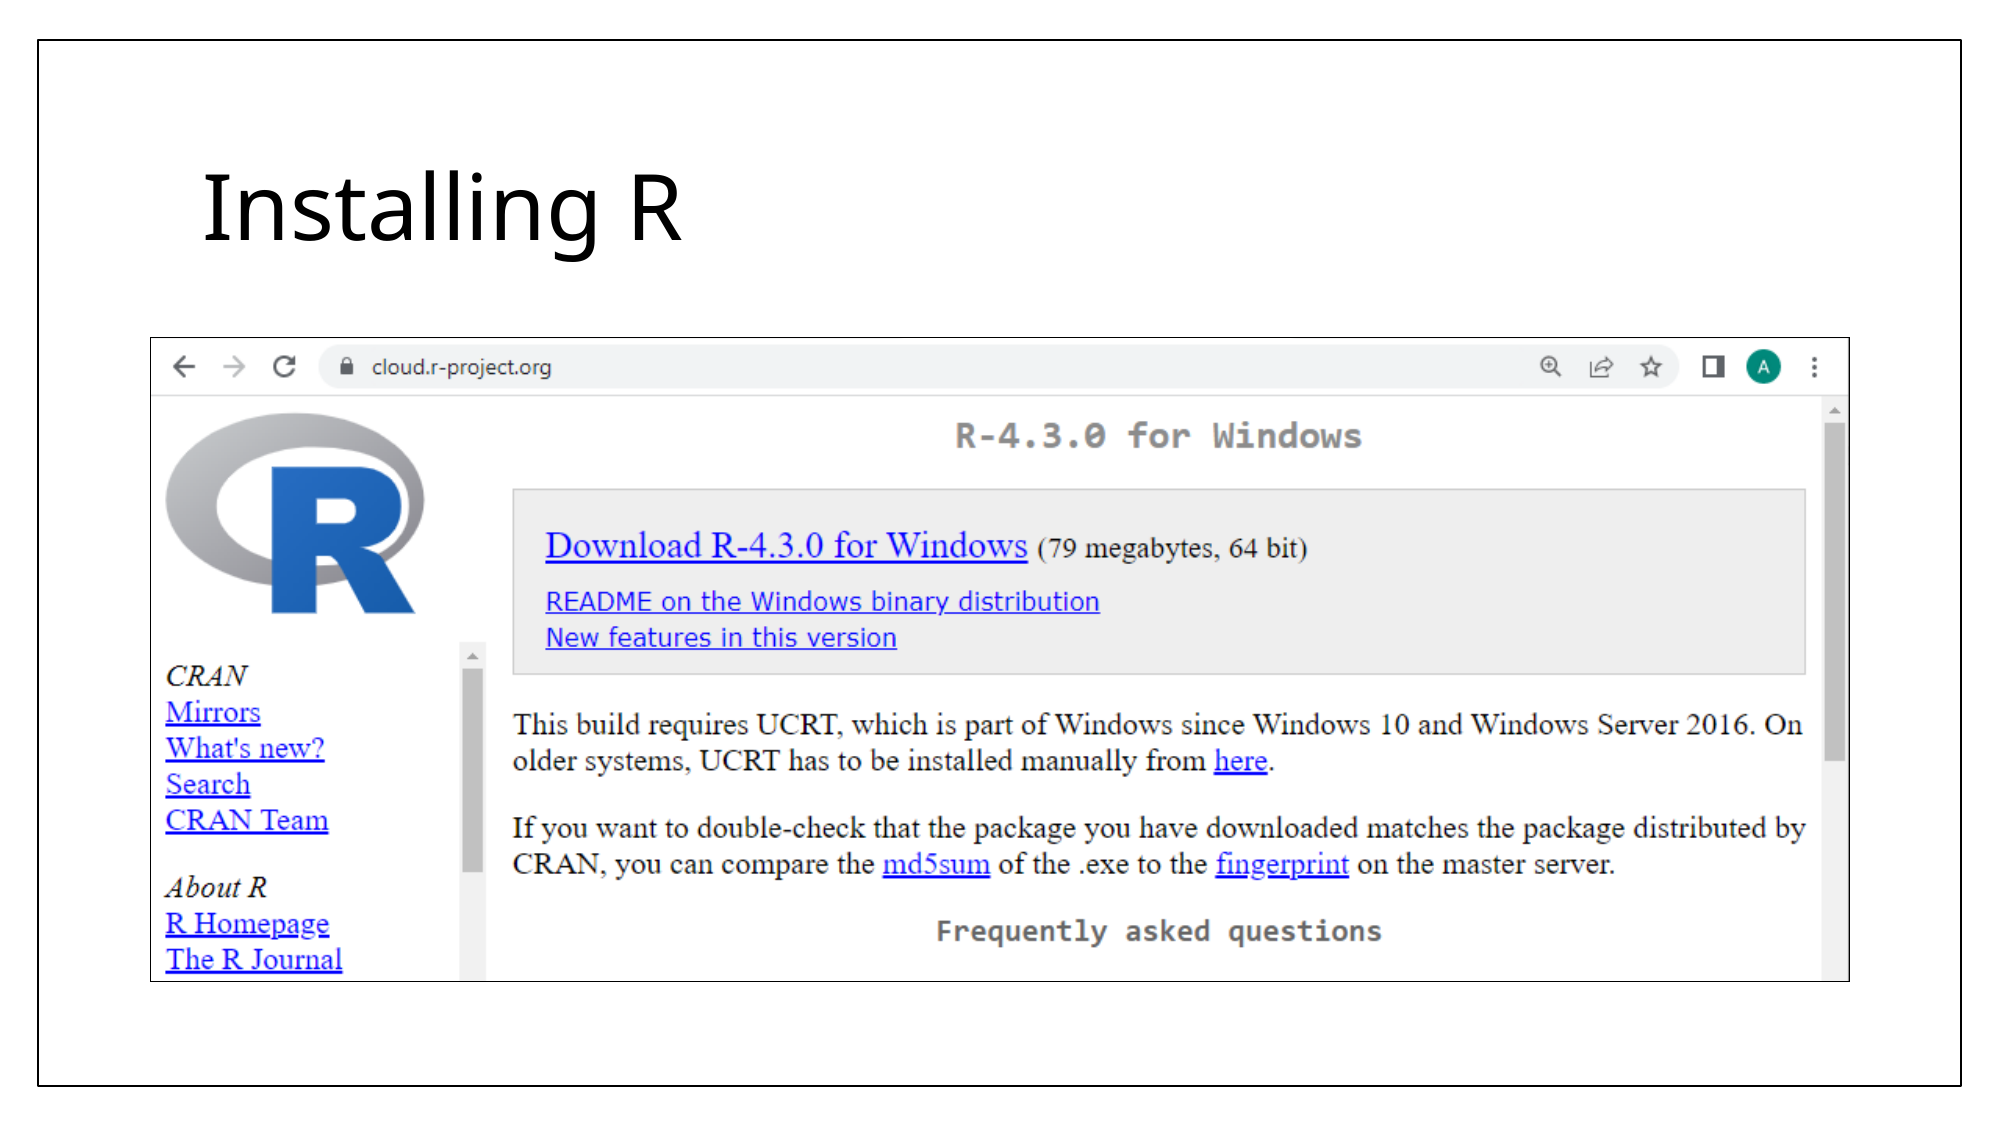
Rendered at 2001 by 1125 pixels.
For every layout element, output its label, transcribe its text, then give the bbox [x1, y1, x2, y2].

picture [150, 337, 1850, 982]
title Installing R [187, 99, 1808, 323]
